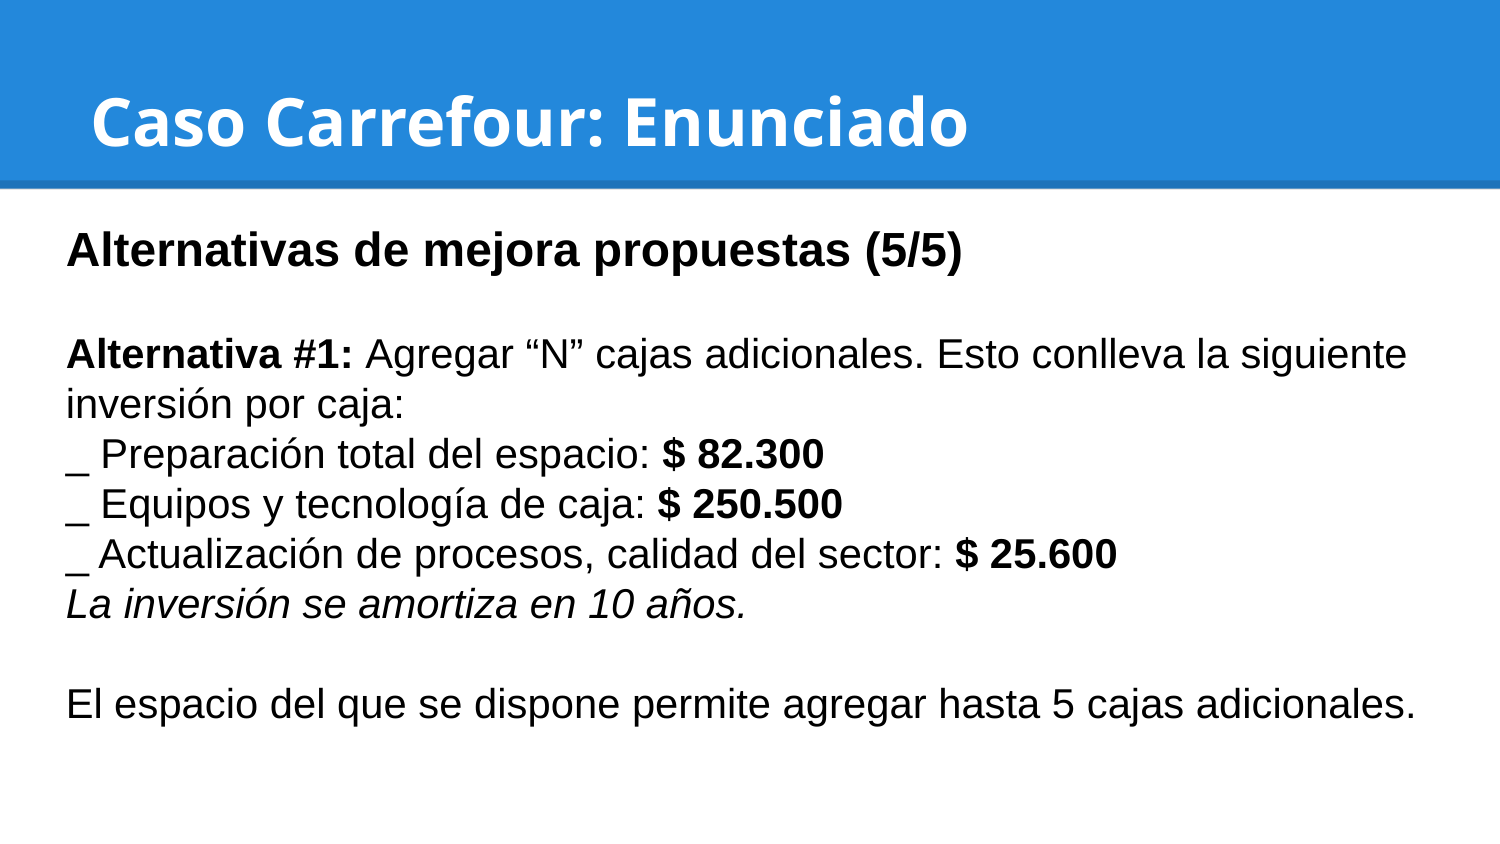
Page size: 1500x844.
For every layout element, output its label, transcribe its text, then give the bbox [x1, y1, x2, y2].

title Caso Carrefour: Enunciado [75, 33, 1425, 175]
text_box Alternativas de mejora propuestas (5/5) Alternativa #1: Agregar “N” cajas adicionales. Esto conlleva la siguiente inversión por caja: _ Preparación total del espacio: $ 82.300 _ Equipos y tecnología de caja: $ 250.500 _ Actualización de procesos, calidad del sector: $ 25.600 La inversión se amortiza en 10 años. El espacio del que se dispone permite agregar hasta 5 cajas adicionales. [50, 204, 1447, 832]
